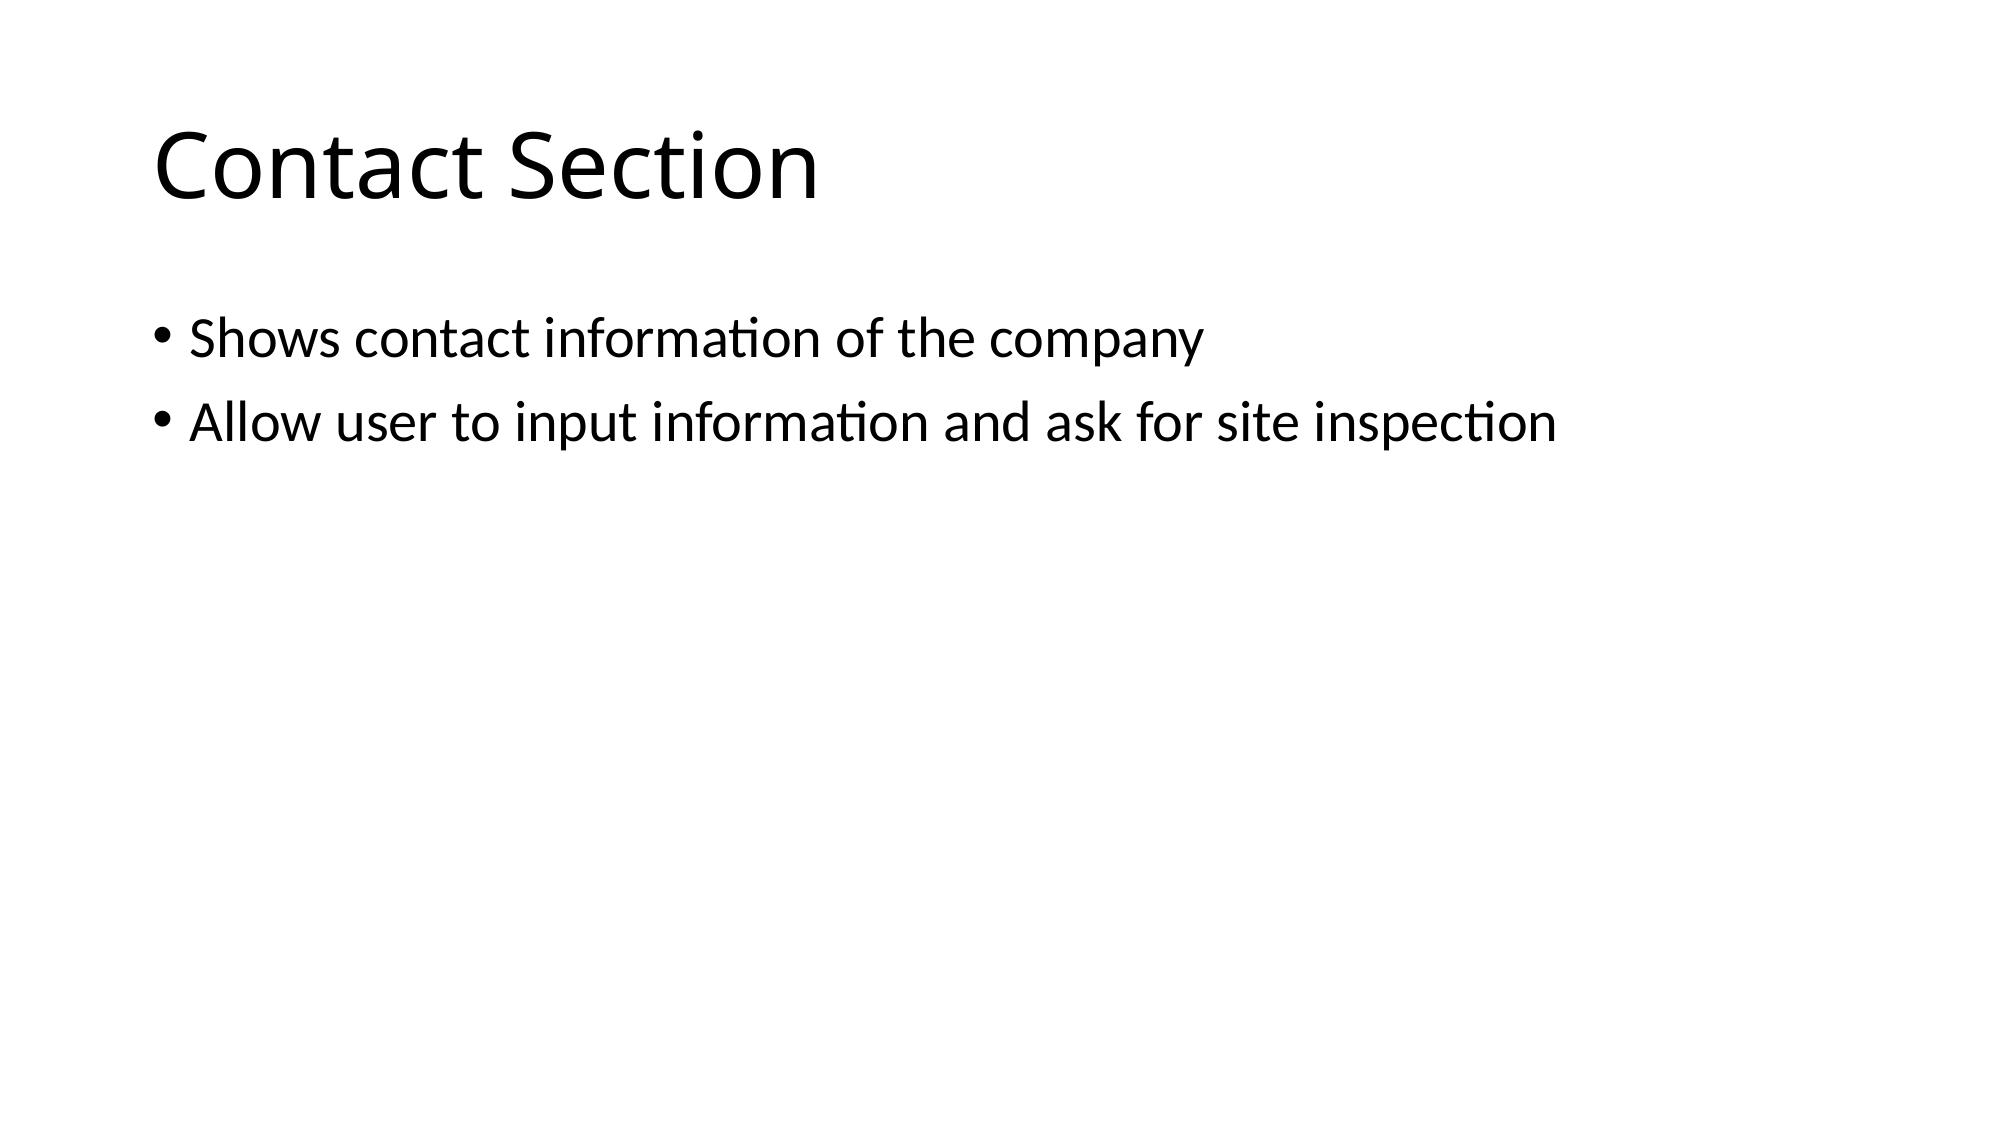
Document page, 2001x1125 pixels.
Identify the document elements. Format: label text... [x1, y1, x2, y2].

list Shows contact information of the company Allow user to input information and ask for site inspection [137, 299, 1863, 1014]
title Contact Section [137, 59, 1863, 278]
